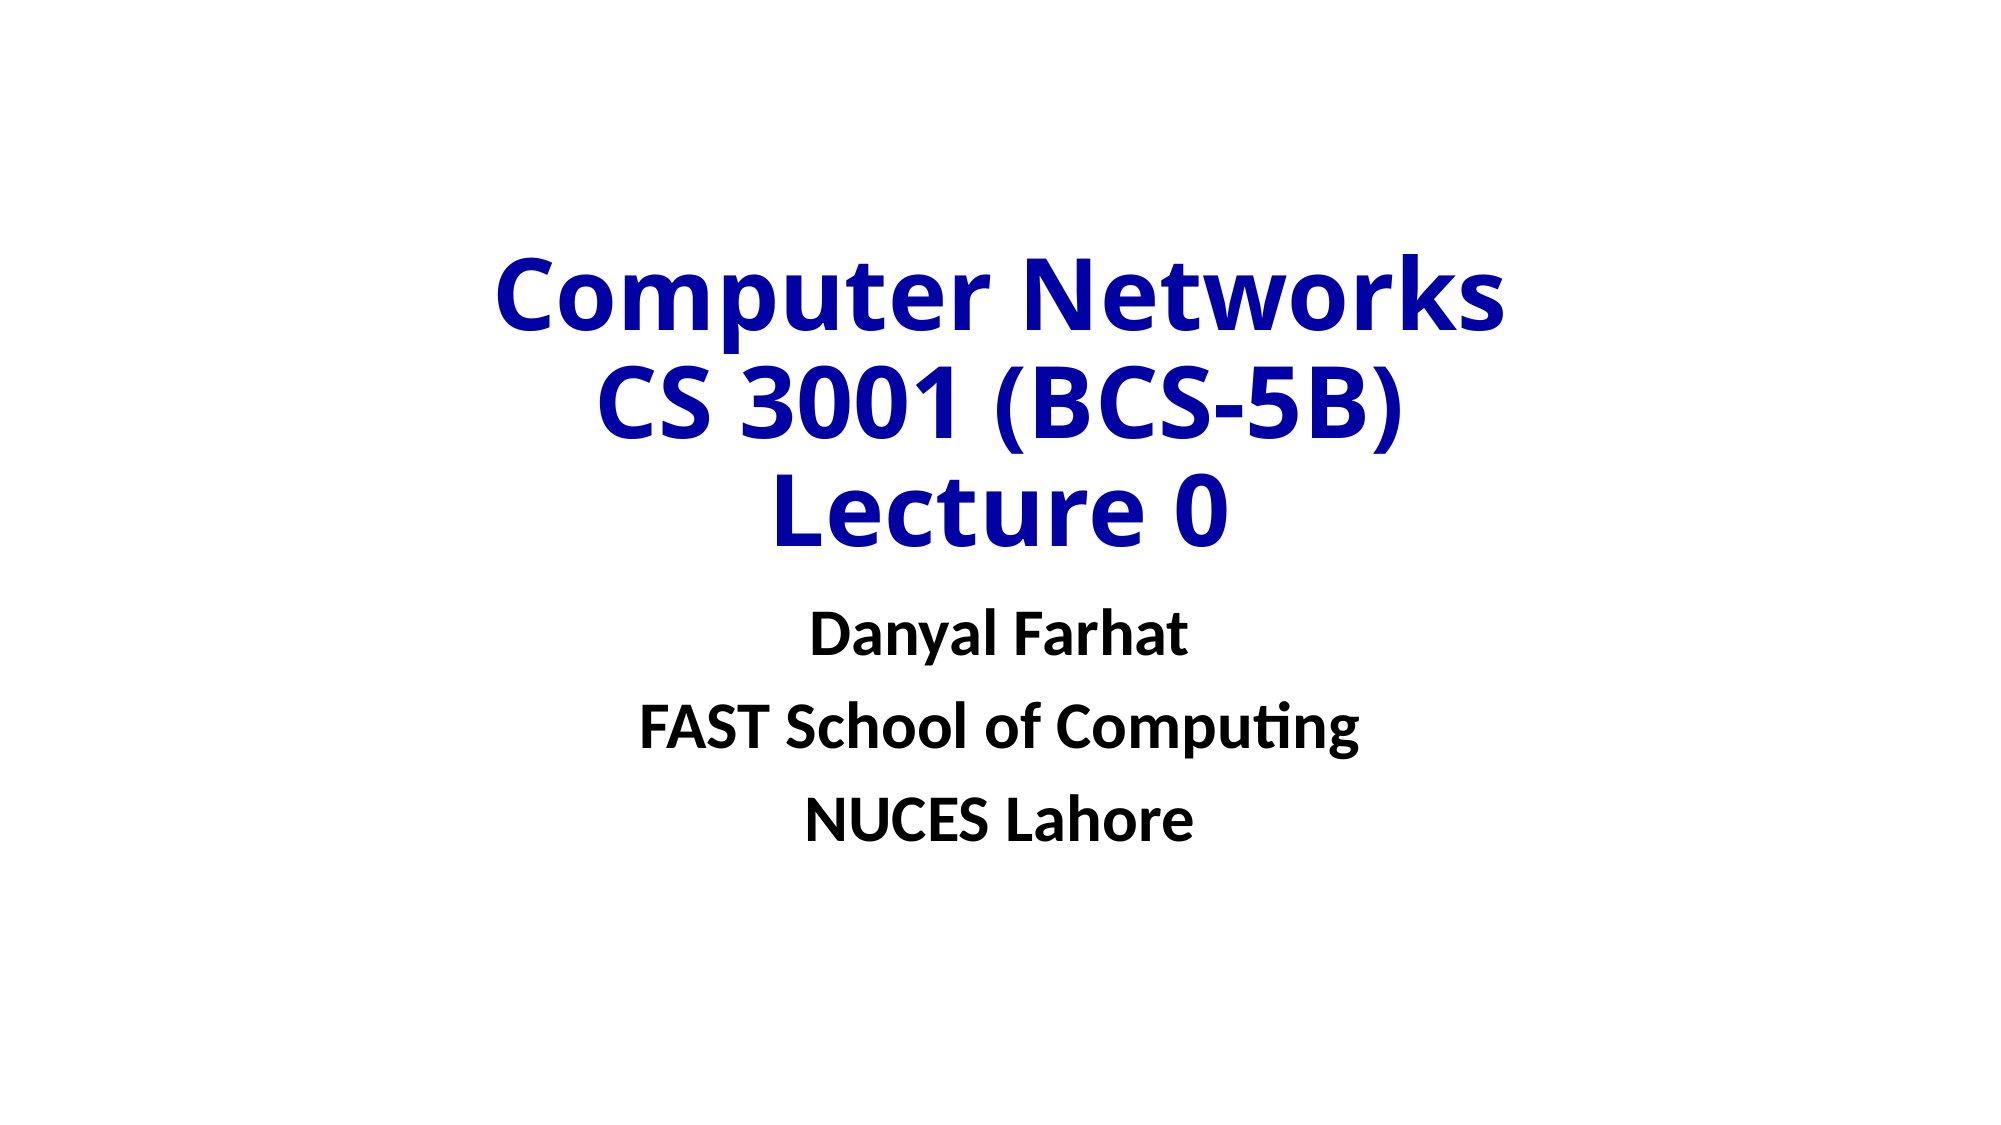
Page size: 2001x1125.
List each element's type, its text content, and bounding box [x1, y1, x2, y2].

subtitle Danyal Farhat FAST School of Computing NUCES Lahore [249, 590, 1750, 863]
title Computer Networks CS 3001 (BCS-5B) Lecture 0 [249, 184, 1750, 576]
